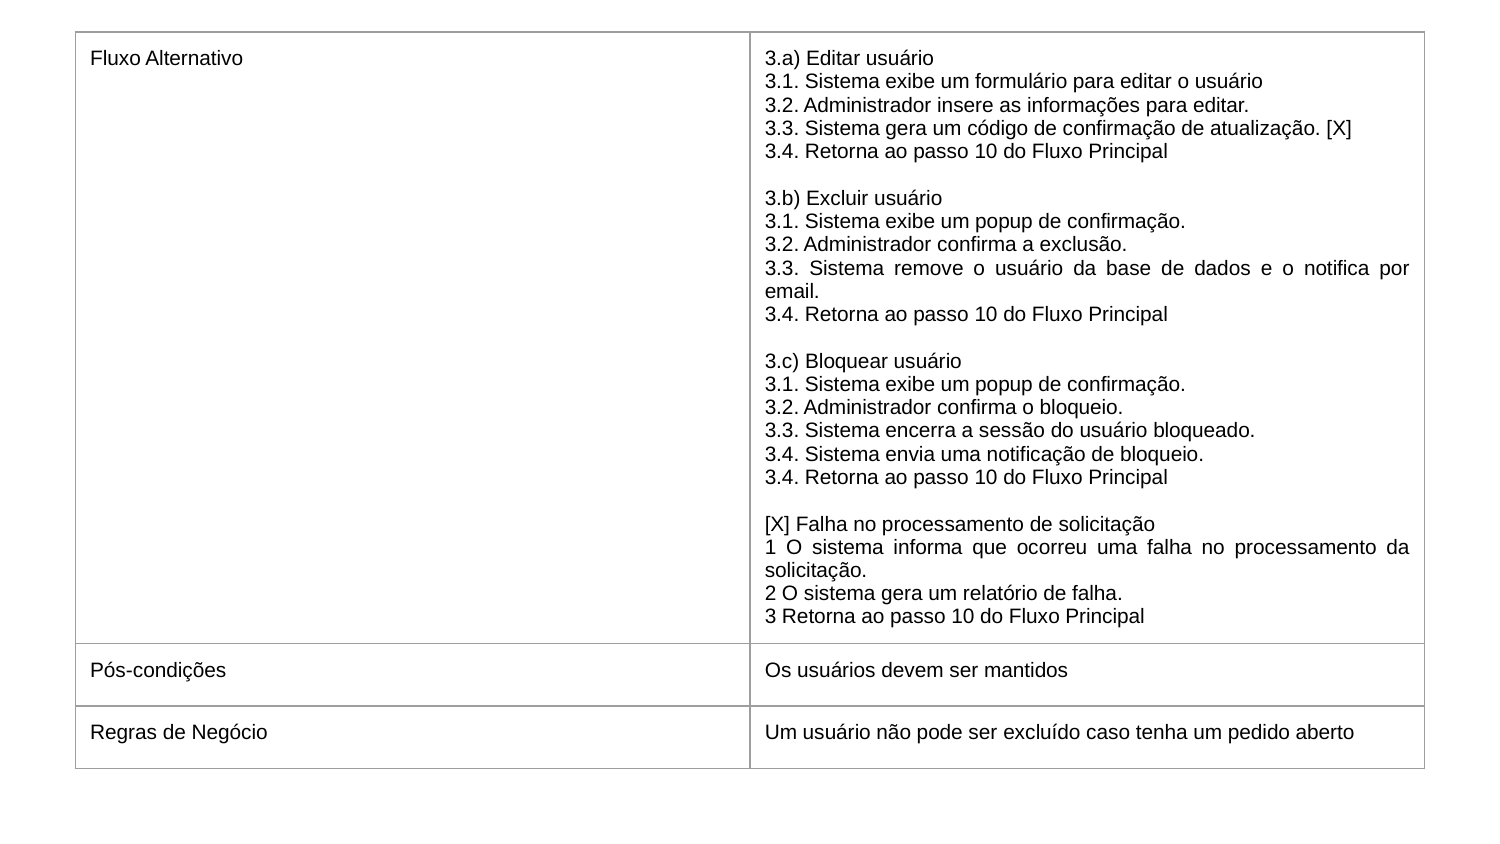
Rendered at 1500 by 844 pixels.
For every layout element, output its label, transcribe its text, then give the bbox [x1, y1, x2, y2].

table_cell Os usuários devem ser mantidos [751, 644, 1424, 705]
table_header 3.a) Editar usuário 3.1. Sistema exibe um formulário para editar o usuário 3.2. Administrador insere as informações para editar. 3.3. Sistema gera um código de confirmação de atualização. [X] 3.4. Retorna ao passo 10 do Fluxo Principal 3.b) Excluir usuário 3.1. Sistema exibe um popup de confirmação. 3.2. Administrador confirma a exclusão. 3.3. Sistema remove o usuário da base de dados e o notifica por email. 3.4. Retorna ao passo 10 do Fluxo Principal 3.c) Bloquear usuário 3.1. Sistema exibe um popup de confirmação. 3.2. Administrador confirma o bloqueio. 3.3. Sistema encerra a sessão do usuário bloqueado. 3.4. Sistema envia uma notificação de bloqueio. 3.4. Retorna ao passo 10 do Fluxo Principal [X] Falha no processamento de solicitação 1 O sistema informa que ocorreu uma falha no processamento da solicitação. 2 O sistema gera um relatório de falha. 3 Retorna ao passo 10 do Fluxo Principal [751, 33, 1424, 643]
table_header Fluxo Alternativo [76, 33, 749, 643]
table_cell Pós-condições [76, 644, 749, 705]
table_cell Regras de Negócio [76, 707, 749, 768]
table_cell Um usuário não pode ser excluído caso tenha um pedido aberto [751, 707, 1424, 768]
